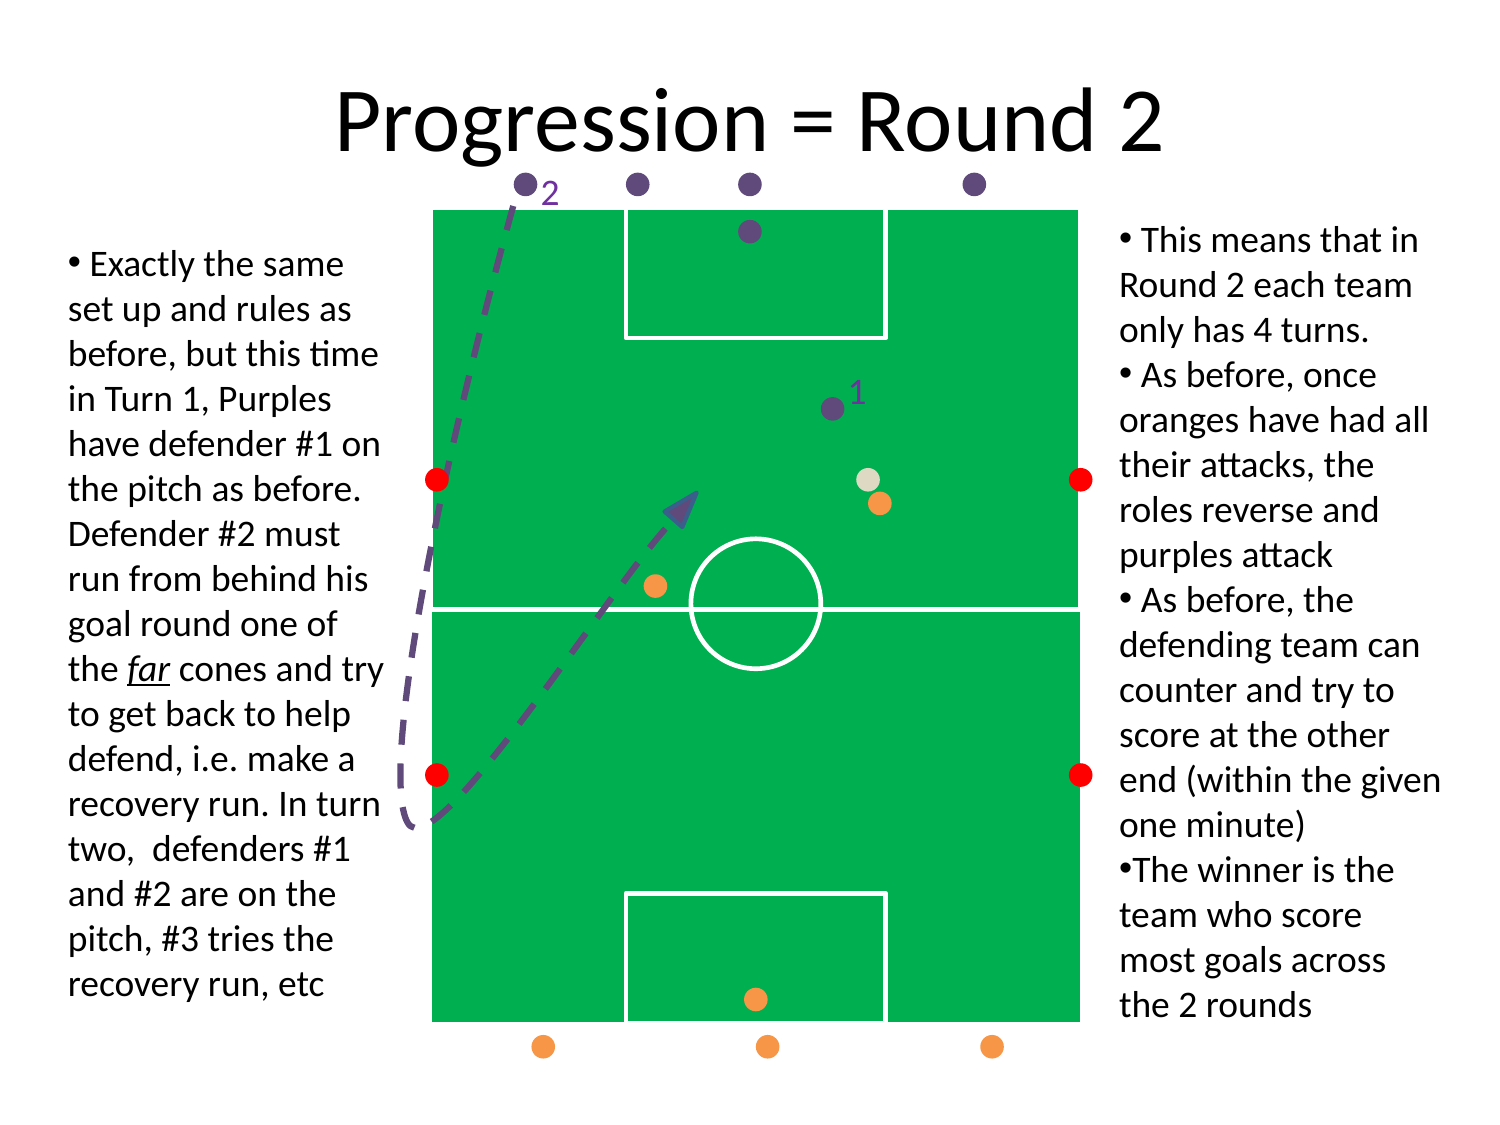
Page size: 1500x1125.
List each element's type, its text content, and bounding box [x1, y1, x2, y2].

text_box 1 [832, 360, 882, 420]
text_box [624, 206, 888, 340]
text_box [423, 761, 451, 789]
text_box 2 [525, 160, 575, 221]
text_box [978, 1032, 1006, 1061]
text_box [1066, 465, 1095, 494]
text_box This means that in Round 2 each team only has 4 turns. As before, once oranges have had all their attacks, the roles reverse and purples attack As before, the defending team can counter and try to score at the other end (within the given one minute) The winner is the team who score most goals across the 2 rounds [1104, 208, 1459, 1033]
text_box [854, 465, 882, 494]
text_box [688, 536, 823, 671]
text_box [623, 170, 652, 199]
text_box [1066, 761, 1095, 789]
text_box [753, 1032, 782, 1061]
text_box [429, 612, 1083, 1025]
text_box [741, 985, 770, 1014]
text_box [818, 395, 841, 423]
text_box [960, 170, 989, 199]
text_box [641, 572, 670, 600]
text_box [529, 1032, 558, 1061]
text_box [736, 217, 764, 246]
text_box [399, 205, 673, 829]
text_box Exactly the same set up and rules as before, but this time in Turn 1, Purples have defender #1 on the pitch as before. Defender #2 must run from behind his goal round one of the far cones and try to get back to help defend, i.e. make a recovery run. In turn two, defenders #1 and #2 are on the pitch, #3 tries the recovery run, etc [53, 231, 408, 1012]
text_box [624, 891, 888, 1025]
text_box [429, 492, 441, 550]
text_box [511, 170, 525, 199]
text_box [423, 465, 451, 494]
text_box [429, 206, 512, 468]
text_box [865, 489, 894, 518]
text_box [514, 206, 1083, 612]
title Progression = Round 2 [75, 45, 1425, 185]
text_box [662, 490, 699, 530]
text_box [736, 170, 764, 199]
